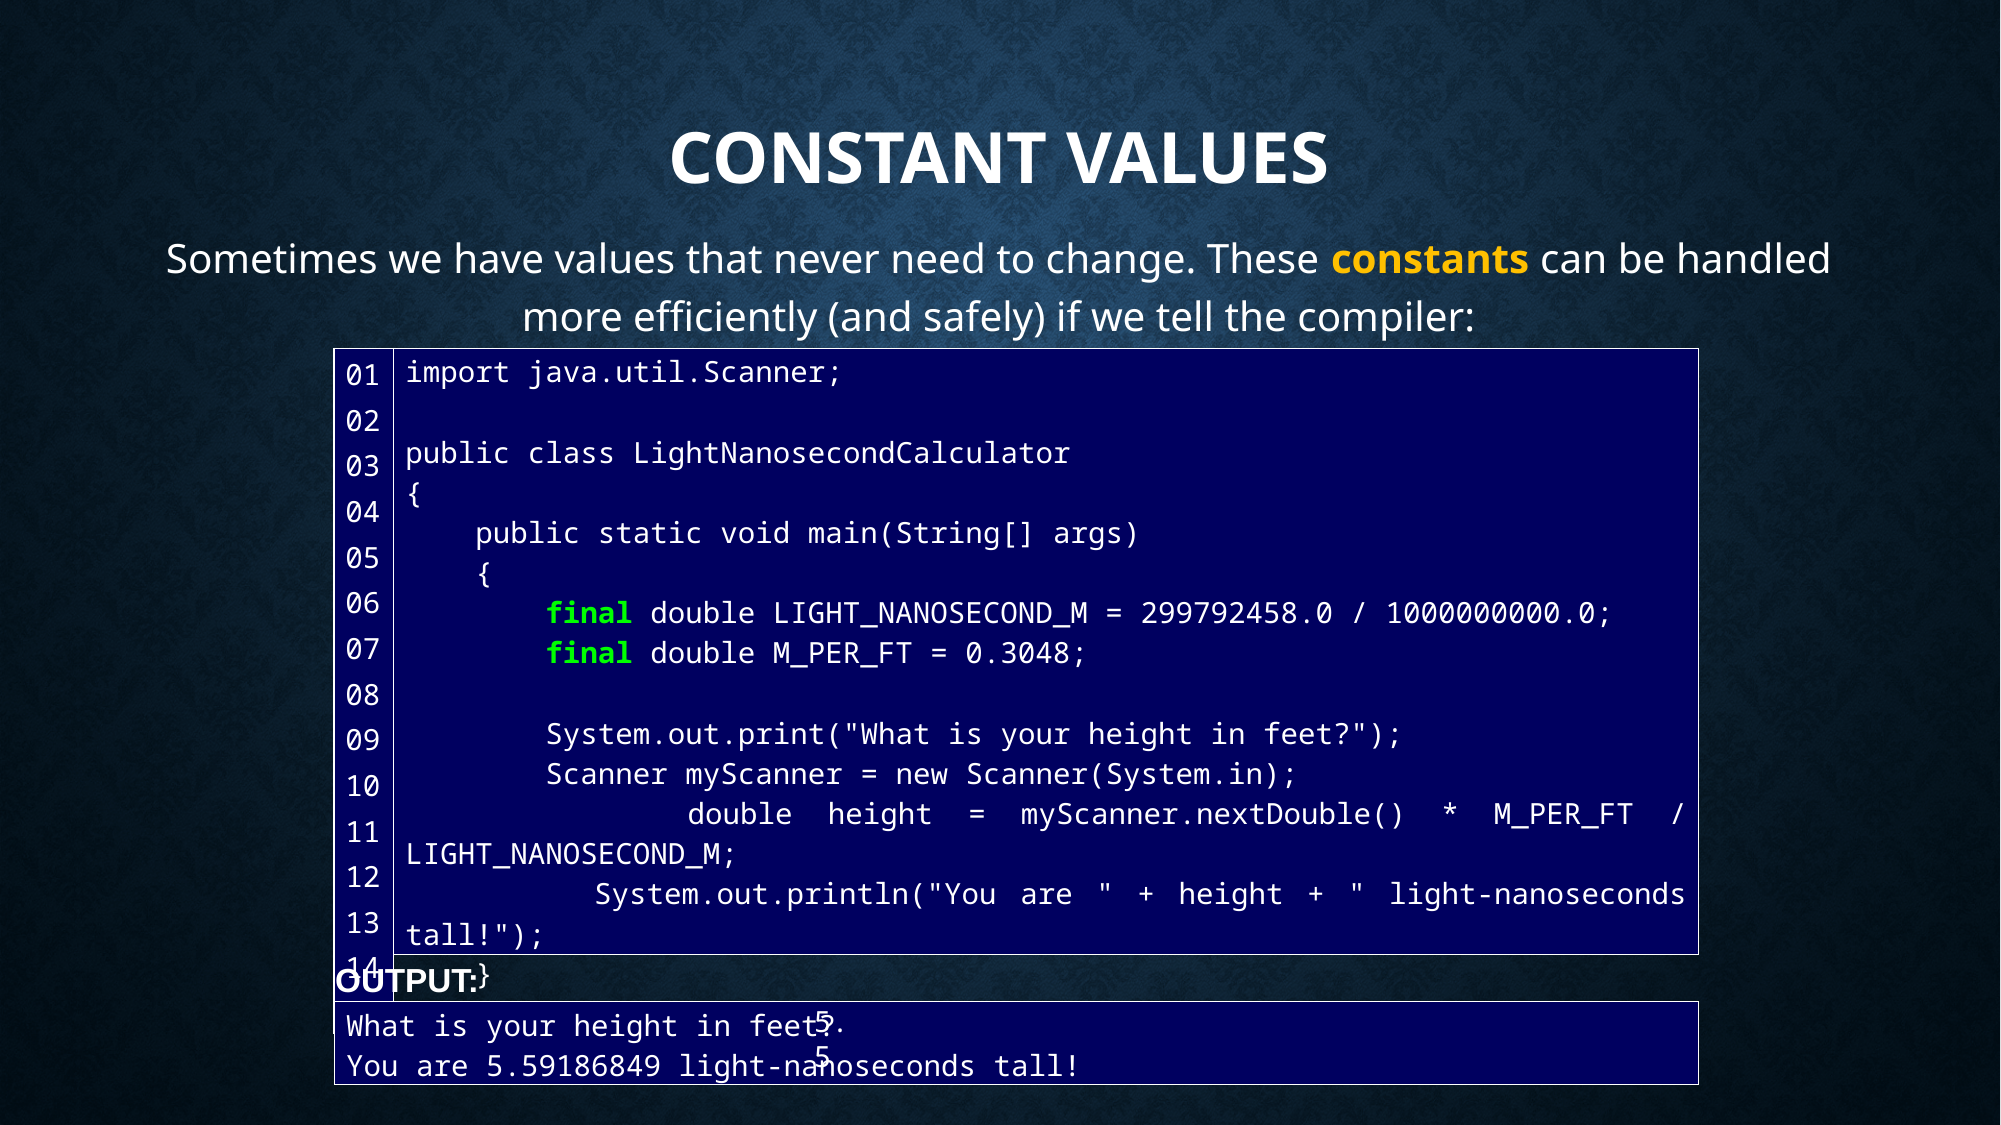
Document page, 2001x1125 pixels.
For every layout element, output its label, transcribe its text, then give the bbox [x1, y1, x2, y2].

list Sometimes we have values that never need to change. These constants can be handled more efficiently (and safely) if we tell the compiler: [149, 215, 1849, 349]
text_box OUTPUT: [320, 951, 514, 1007]
text_box import java.util.Scanner; public class LightNanosecondCalculator { public static void main(String[] args) { final double LIGHT_NANOSECOND_M = 299792458.0 / 1000000000.0; final double M_PER_FT = 0.3048; System.out.print("What is your height in feet?"); Scanner myScanner = new Scanner(System.in); double height = myScanner.nextDouble() * M_PER_FT / LIGHT_NANOSECOND_M; System.out.println("You are " + height + " light-nanoseconds tall!"); } } [394, 348, 1699, 955]
text_box What is your height in feet? You are 5.59186849 light-nanoseconds tall! [334, 1001, 1699, 1085]
table_header 01 02 03 04 05 06 07 08 09 10 11 12 13 14 15 [335, 349, 393, 951]
title Constant Values [149, 52, 1849, 215]
text_box 5.5 [799, 995, 879, 1081]
